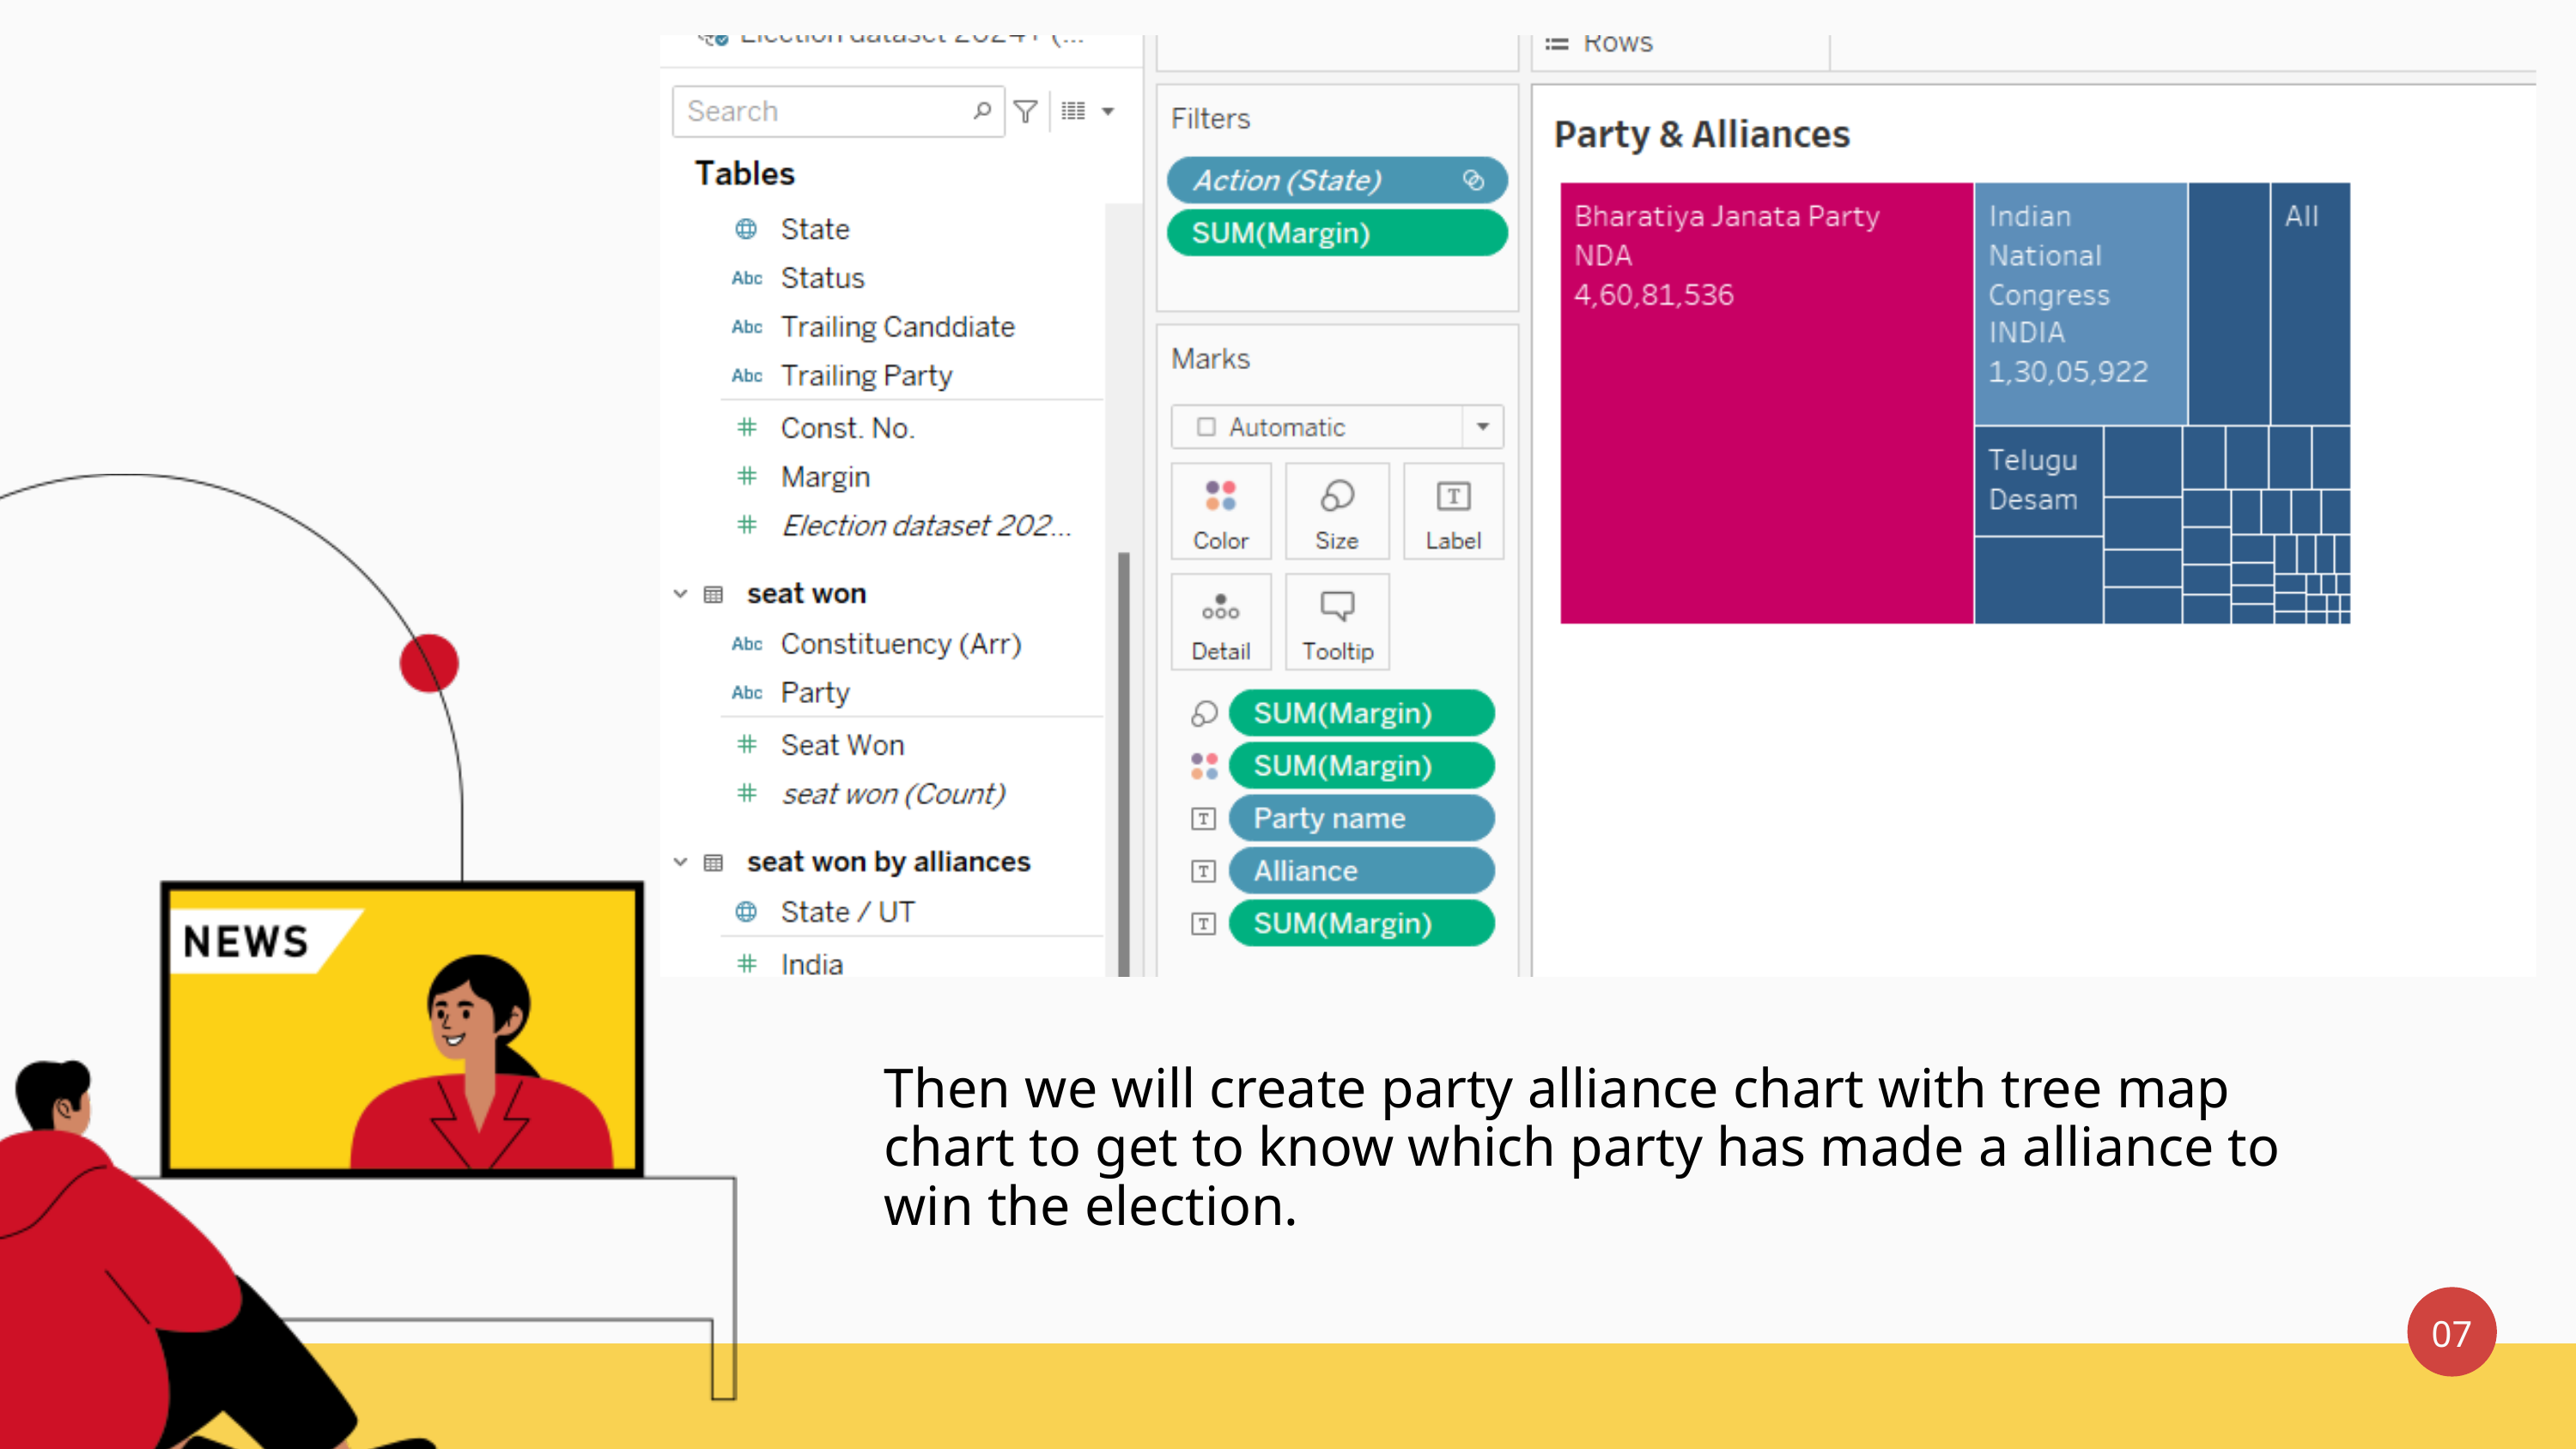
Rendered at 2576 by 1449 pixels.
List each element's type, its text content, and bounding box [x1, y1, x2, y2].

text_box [0, 1343, 2576, 1449]
text_box Then we will create party alliance chart with tree map chart to get to know which party has made a alliance to win the election. [884, 1058, 2318, 1237]
text_box [0, 474, 738, 1343]
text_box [2407, 1287, 2498, 1377]
text_box [659, 35, 2537, 977]
